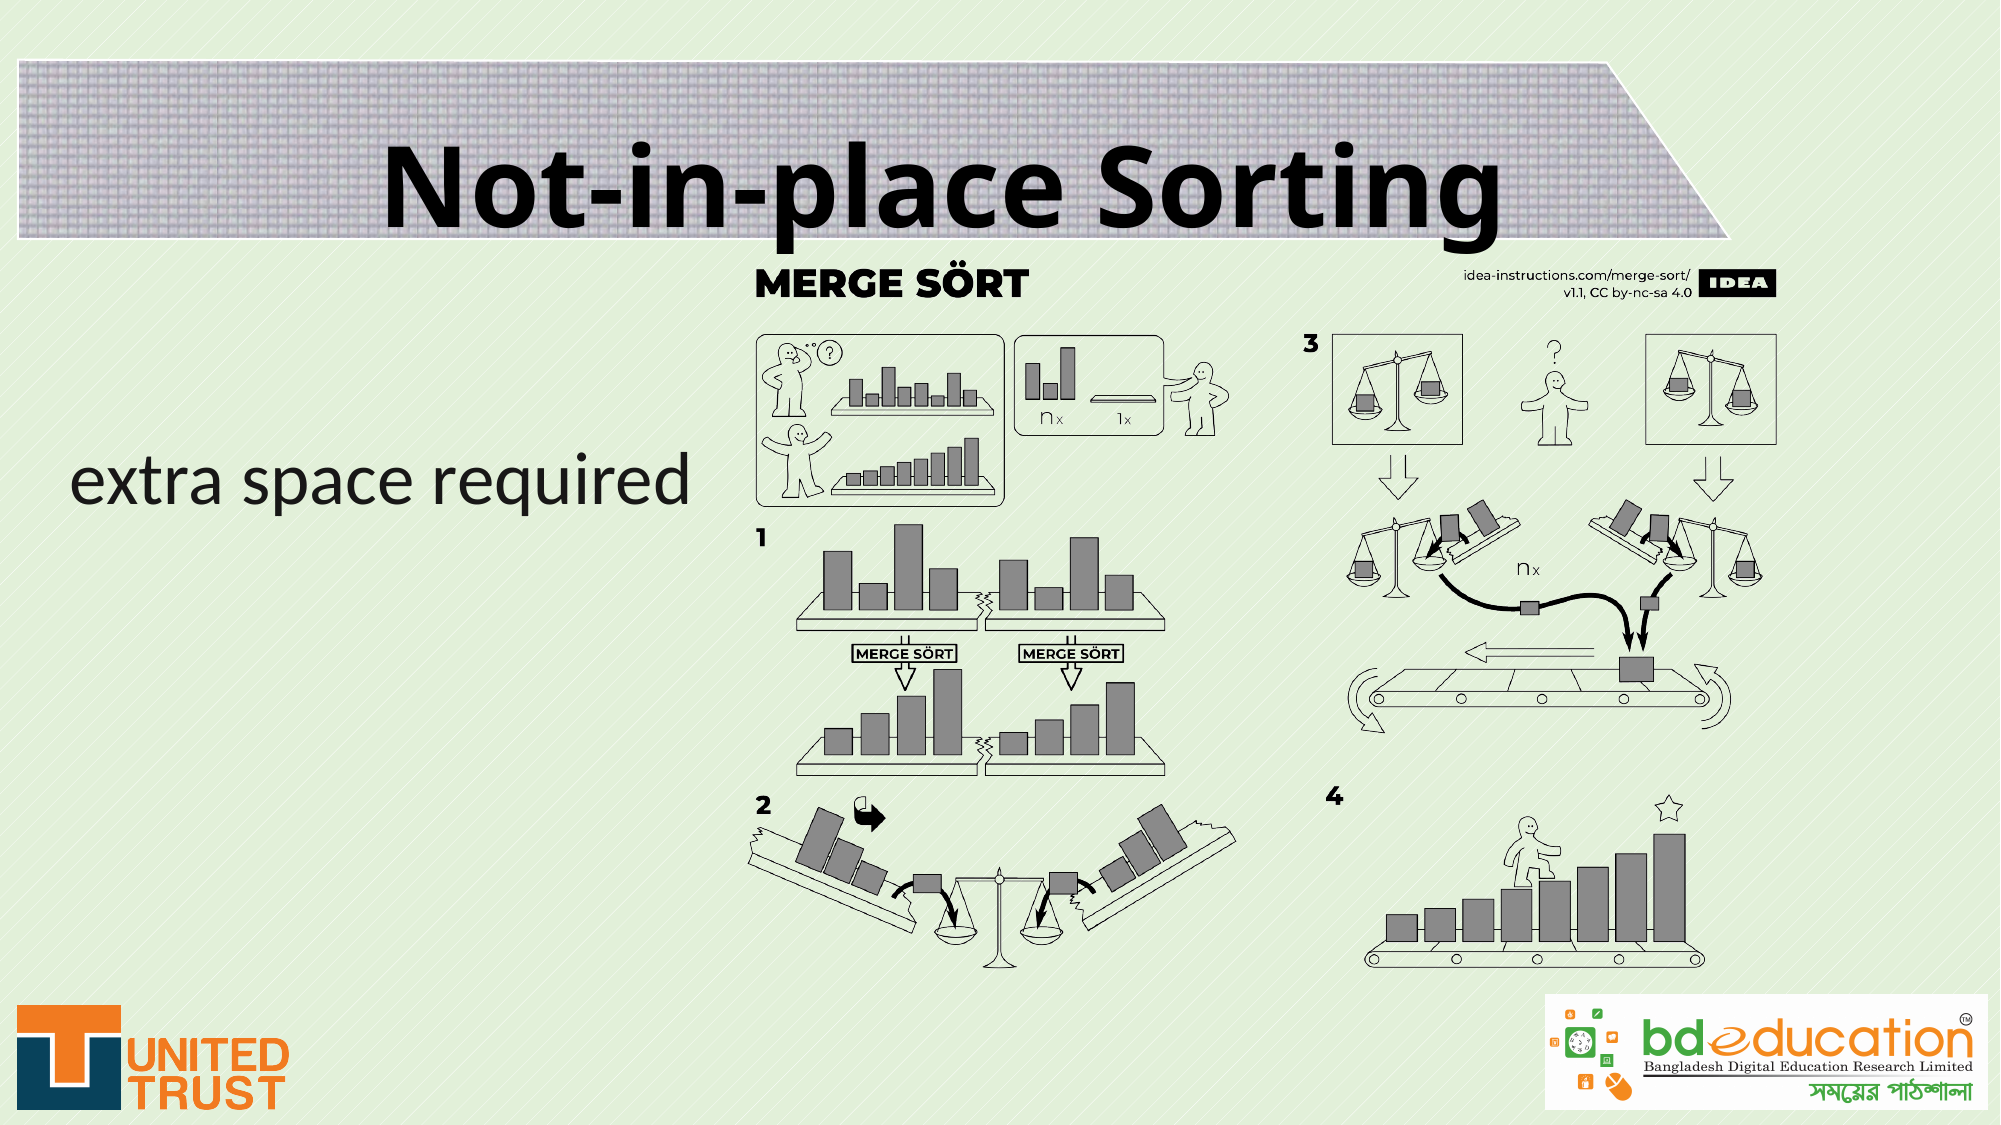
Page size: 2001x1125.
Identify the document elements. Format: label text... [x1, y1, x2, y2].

picture [719, 232, 1988, 1110]
text_box extra space required [55, 422, 719, 527]
text_box Not-in-place Sorting [363, 107, 1523, 258]
picture [17, 1005, 289, 1110]
text_box [16, 58, 1727, 241]
